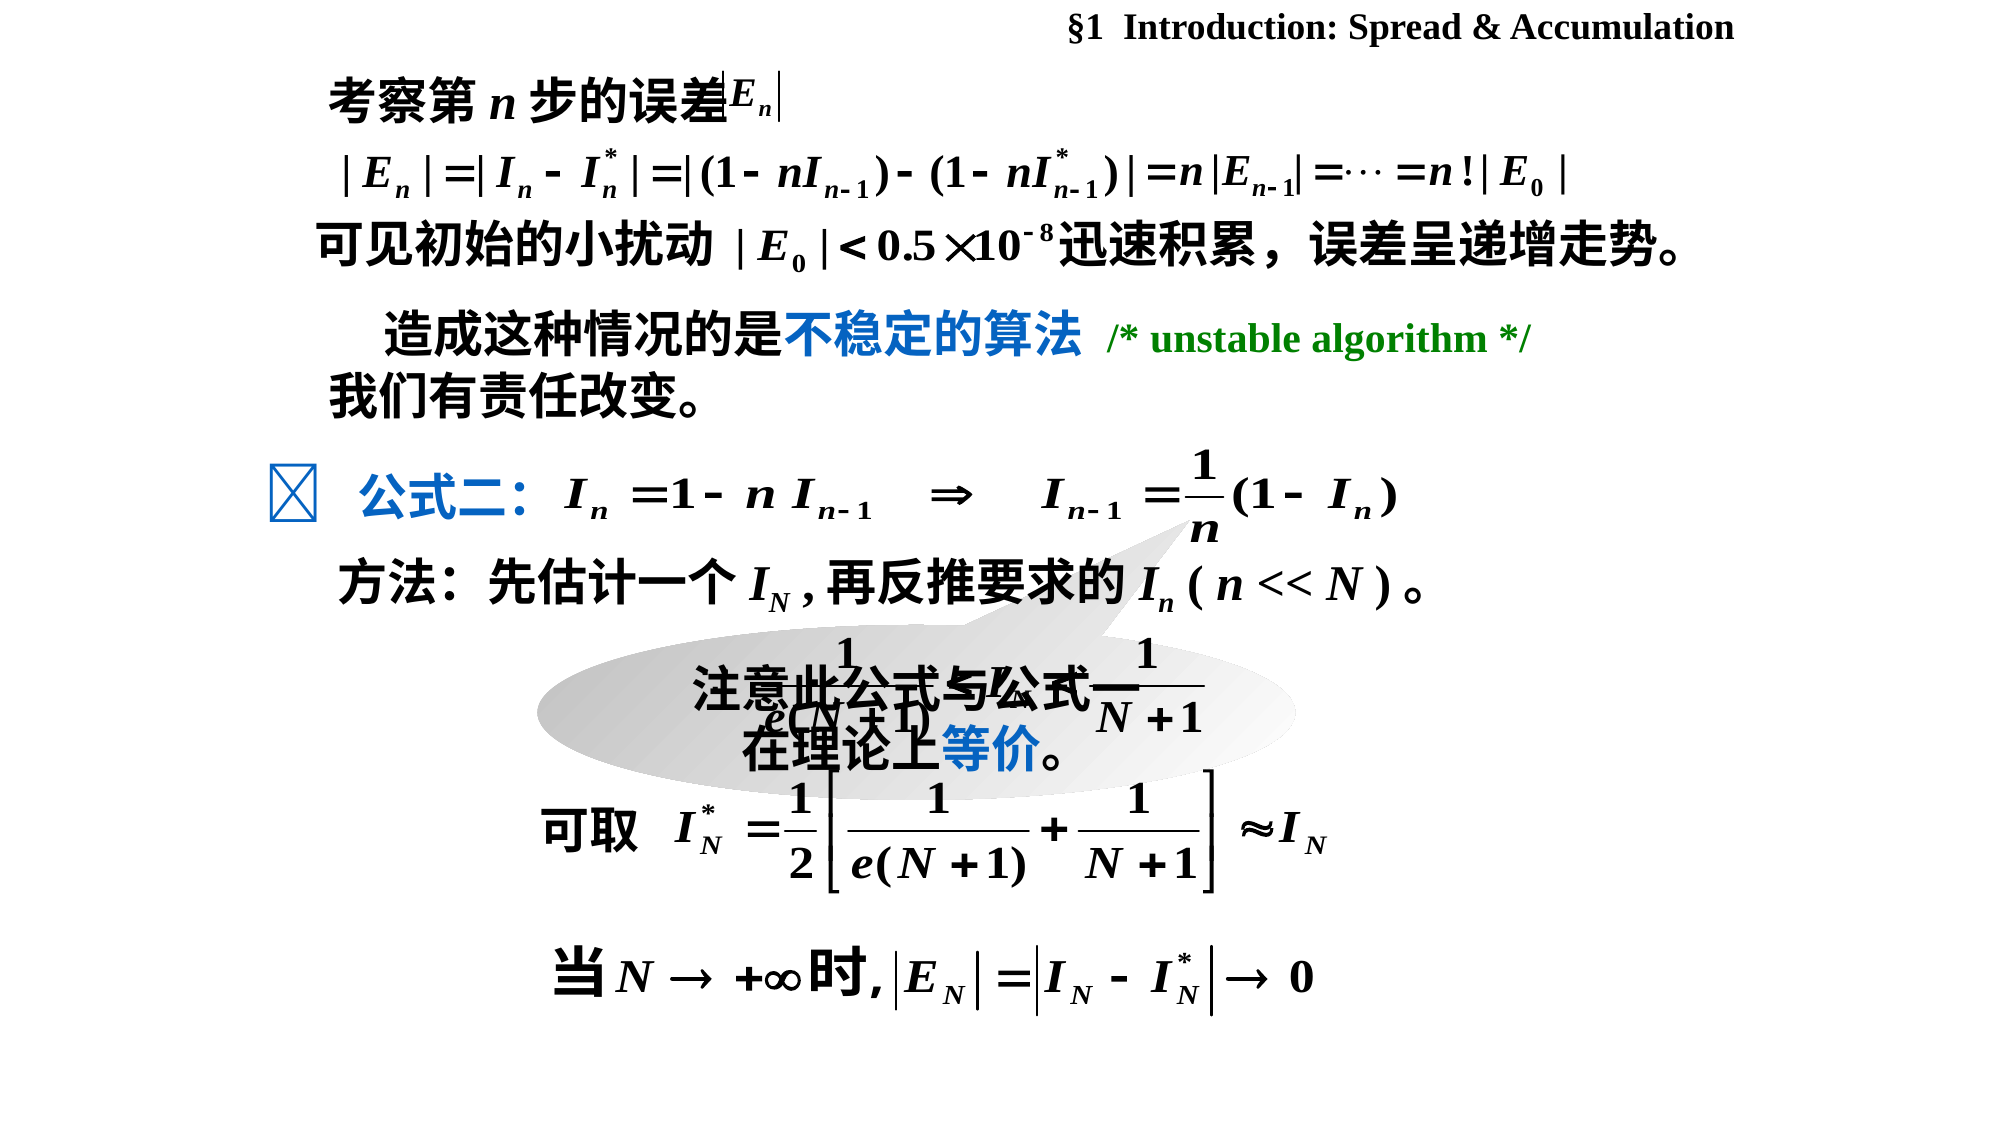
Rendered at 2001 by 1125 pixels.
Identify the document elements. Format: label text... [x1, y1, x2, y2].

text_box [524, 762, 1338, 900]
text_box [549, 937, 1325, 1024]
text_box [249, 437, 1407, 553]
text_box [337, 137, 1142, 211]
text_box 注意此公式与公式一 在理论上等价。 [967, 619, 1115, 624]
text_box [699, 624, 1213, 751]
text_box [312, 62, 788, 138]
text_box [326, 302, 1677, 426]
text_box 注意此公式与公式一 在理论上等价。 [537, 640, 1296, 762]
text_box §1 Introduction: Spread & Accumulation [1012, 0, 1750, 50]
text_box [1137, 137, 1575, 208]
text_box 方法：先估计一个IN ,再反推要求的In ( n << N )。 [337, 549, 1525, 619]
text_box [314, 212, 1750, 284]
